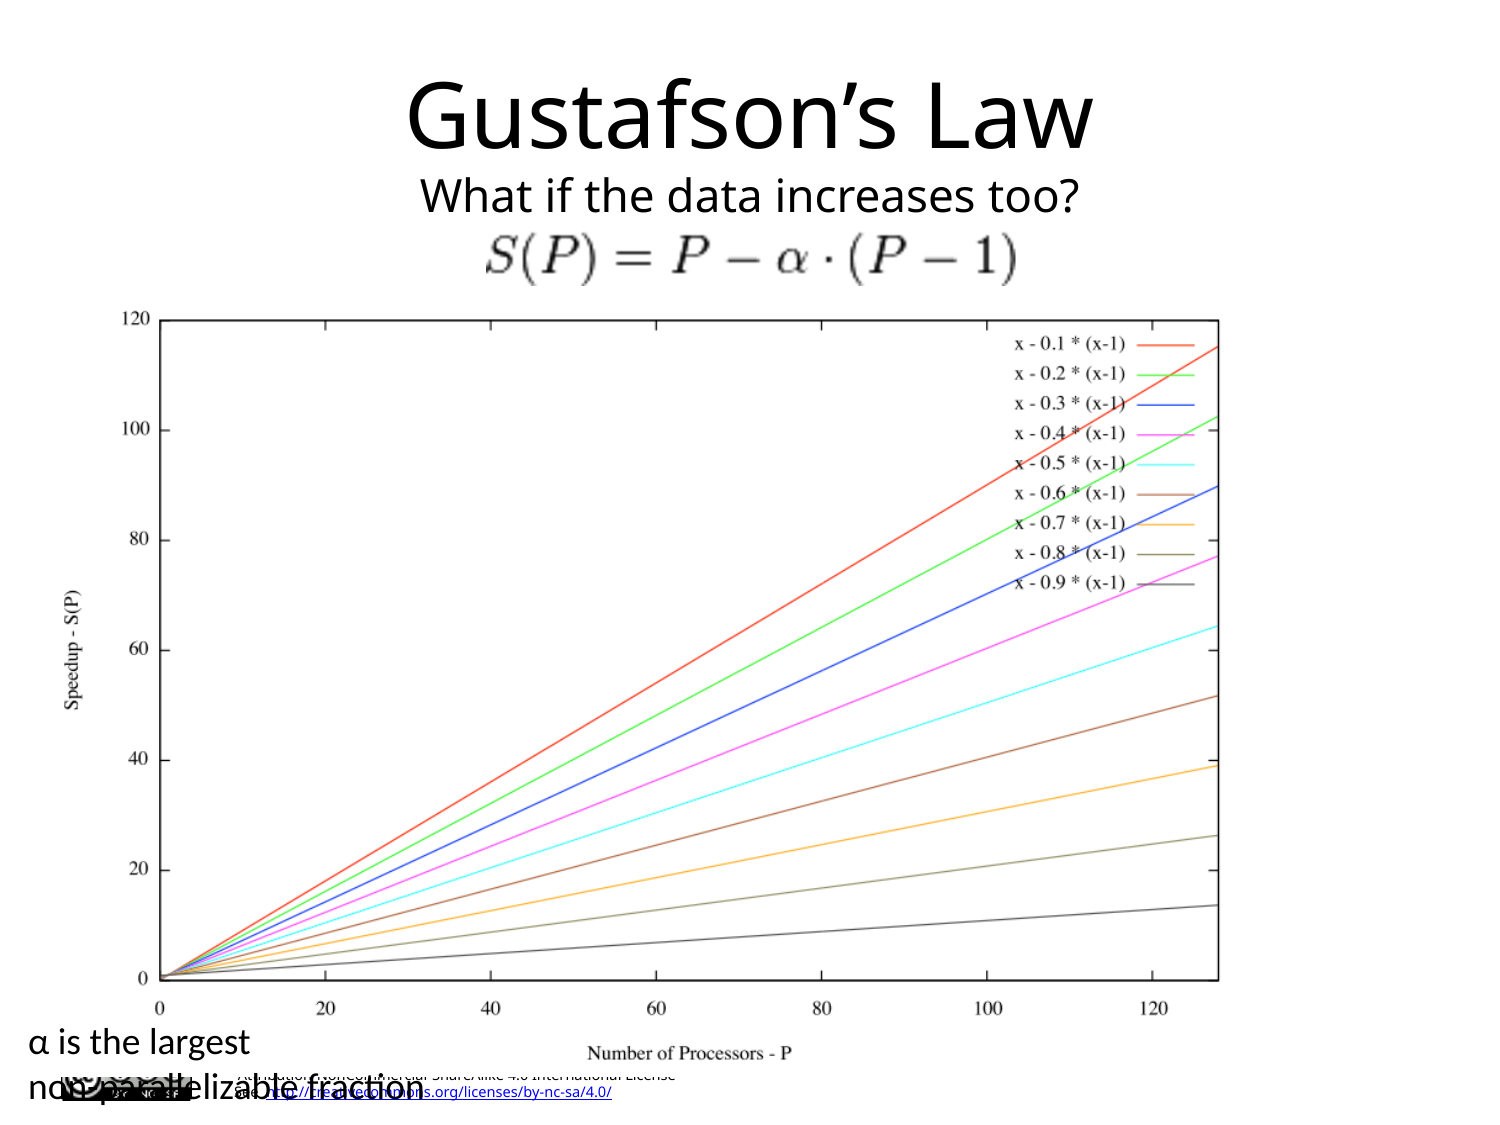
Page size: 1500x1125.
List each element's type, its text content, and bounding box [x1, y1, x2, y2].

text_box α is the largest non-parallelizable fraction [13, 1009, 449, 1115]
picture [51, 217, 1255, 1077]
title Gustafson’s Law What if the data increases too? [75, 45, 1425, 233]
